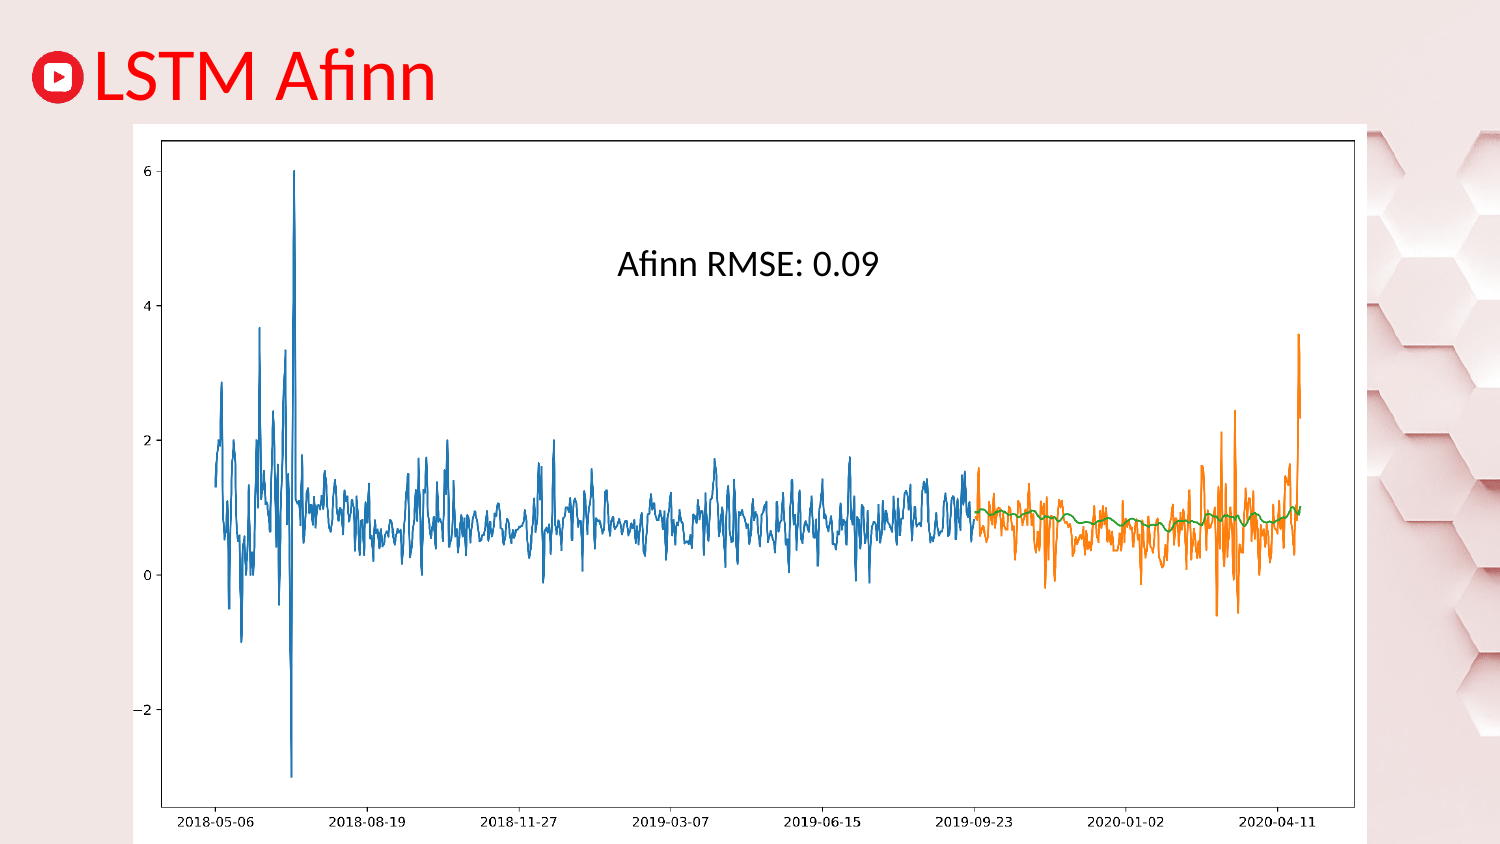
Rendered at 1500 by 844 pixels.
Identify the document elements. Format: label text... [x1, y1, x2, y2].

title LSTM Afinn [78, 10, 1471, 130]
picture [133, 124, 1367, 844]
picture [29, 48, 87, 106]
